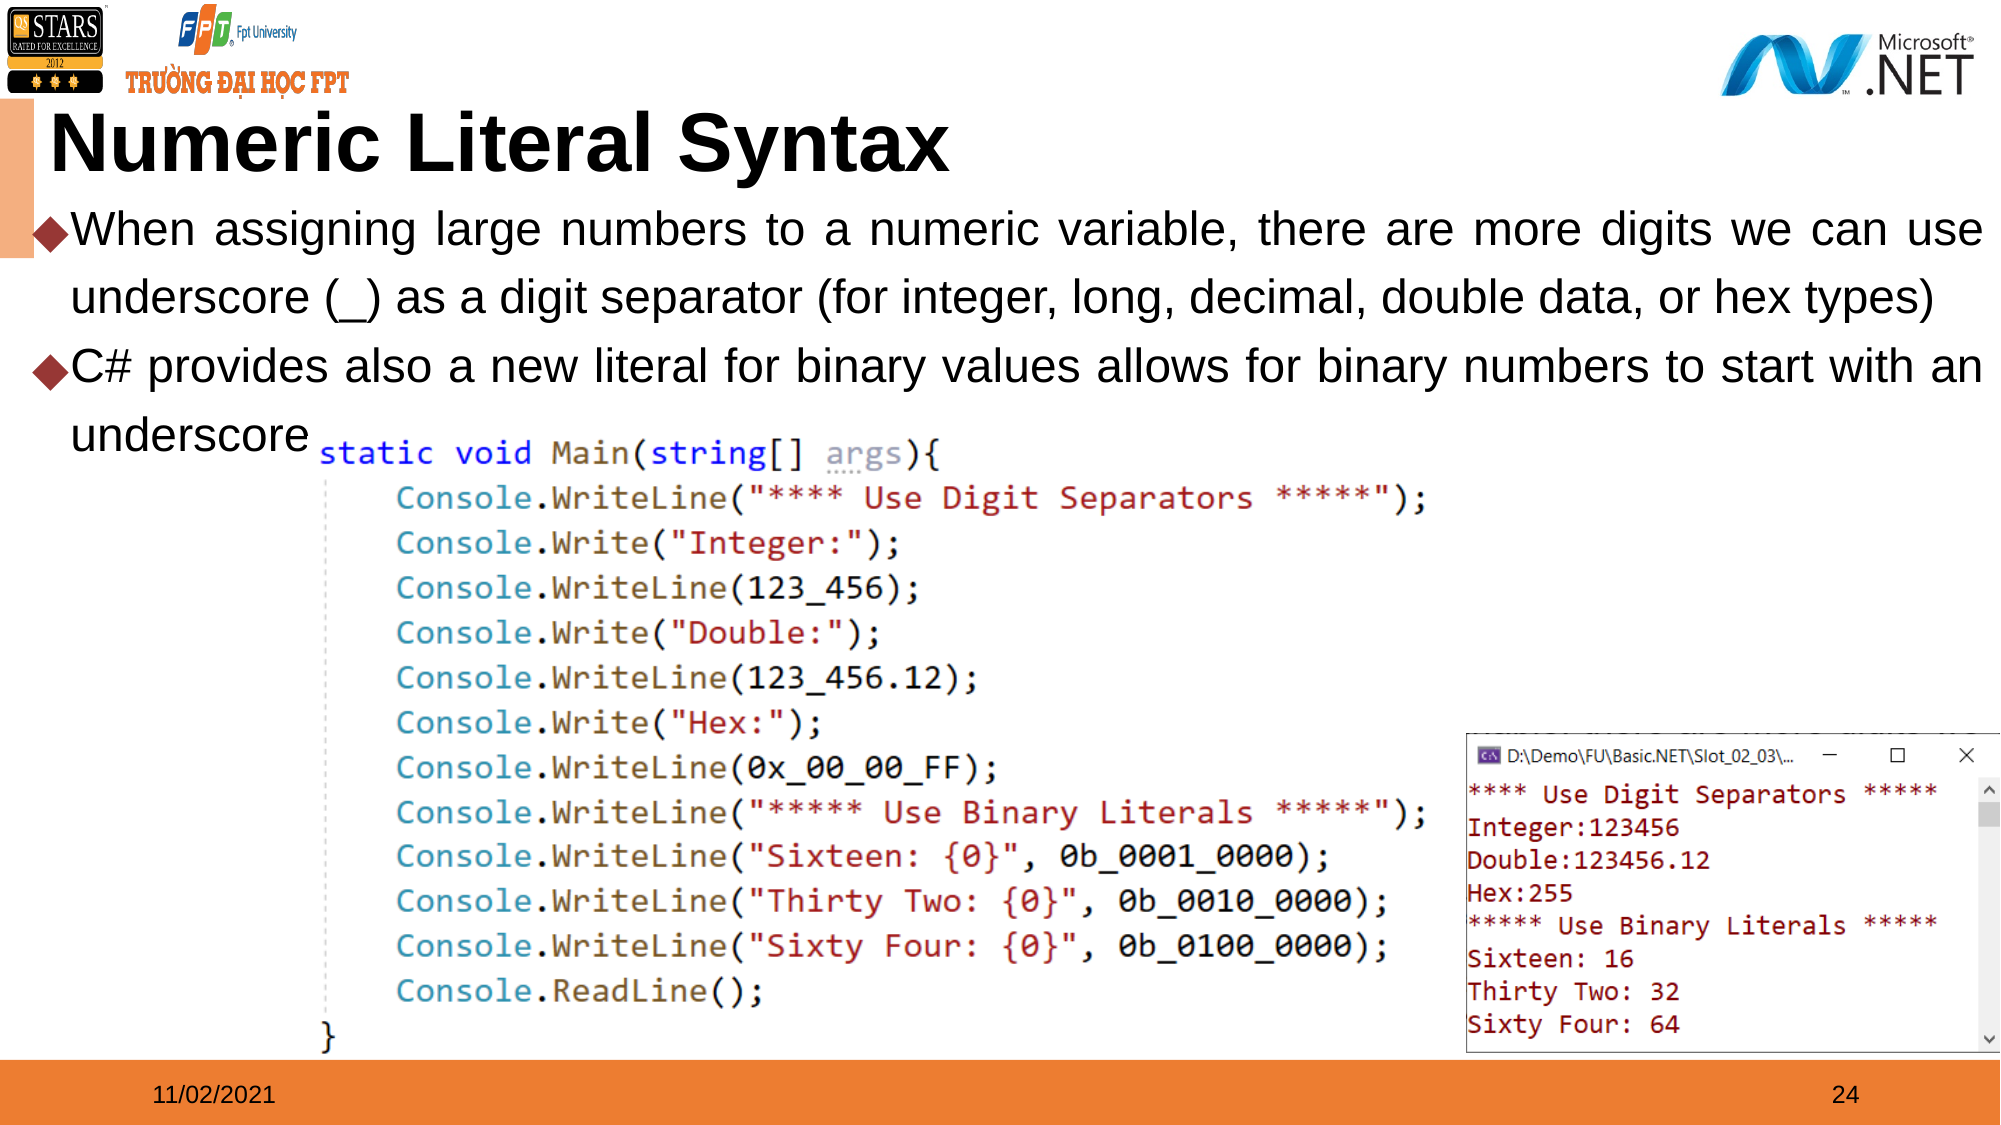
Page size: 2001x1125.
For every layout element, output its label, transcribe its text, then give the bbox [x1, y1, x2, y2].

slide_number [137, 1063, 588, 1123]
picture [1466, 733, 2000, 1054]
picture [7, 4, 349, 99]
picture [1685, 0, 2001, 129]
picture [307, 436, 1452, 1059]
title Numeric Literal Syntax [34, 101, 971, 178]
list When assigning large numbers to a numeric variable, there are more digits we can use underscore (_) as a digit separator (for integer, long, decimal, double data, or hex types) C# provides also a new literal for binary values allows for binary numbers to start with an underscore [17, 178, 2000, 464]
slide_number 24 [1424, 1063, 1875, 1123]
